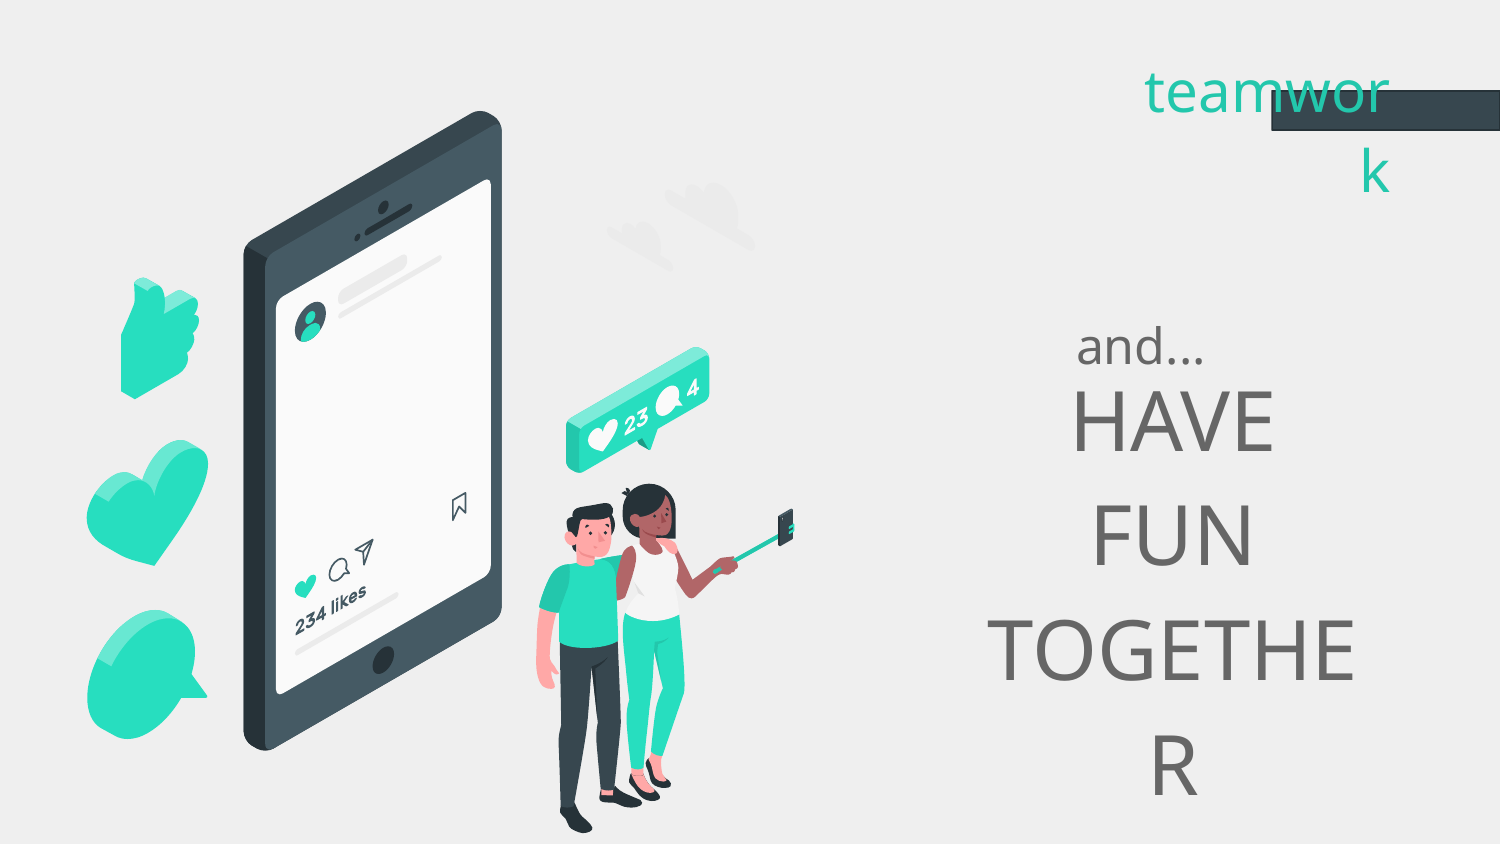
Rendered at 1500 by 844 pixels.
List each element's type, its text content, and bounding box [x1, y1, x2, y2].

title teamwork [1123, 28, 1406, 111]
text_box and... [961, 290, 1322, 441]
text_box HAVE FUN TOGETHER [961, 277, 1385, 837]
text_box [86, 110, 795, 834]
